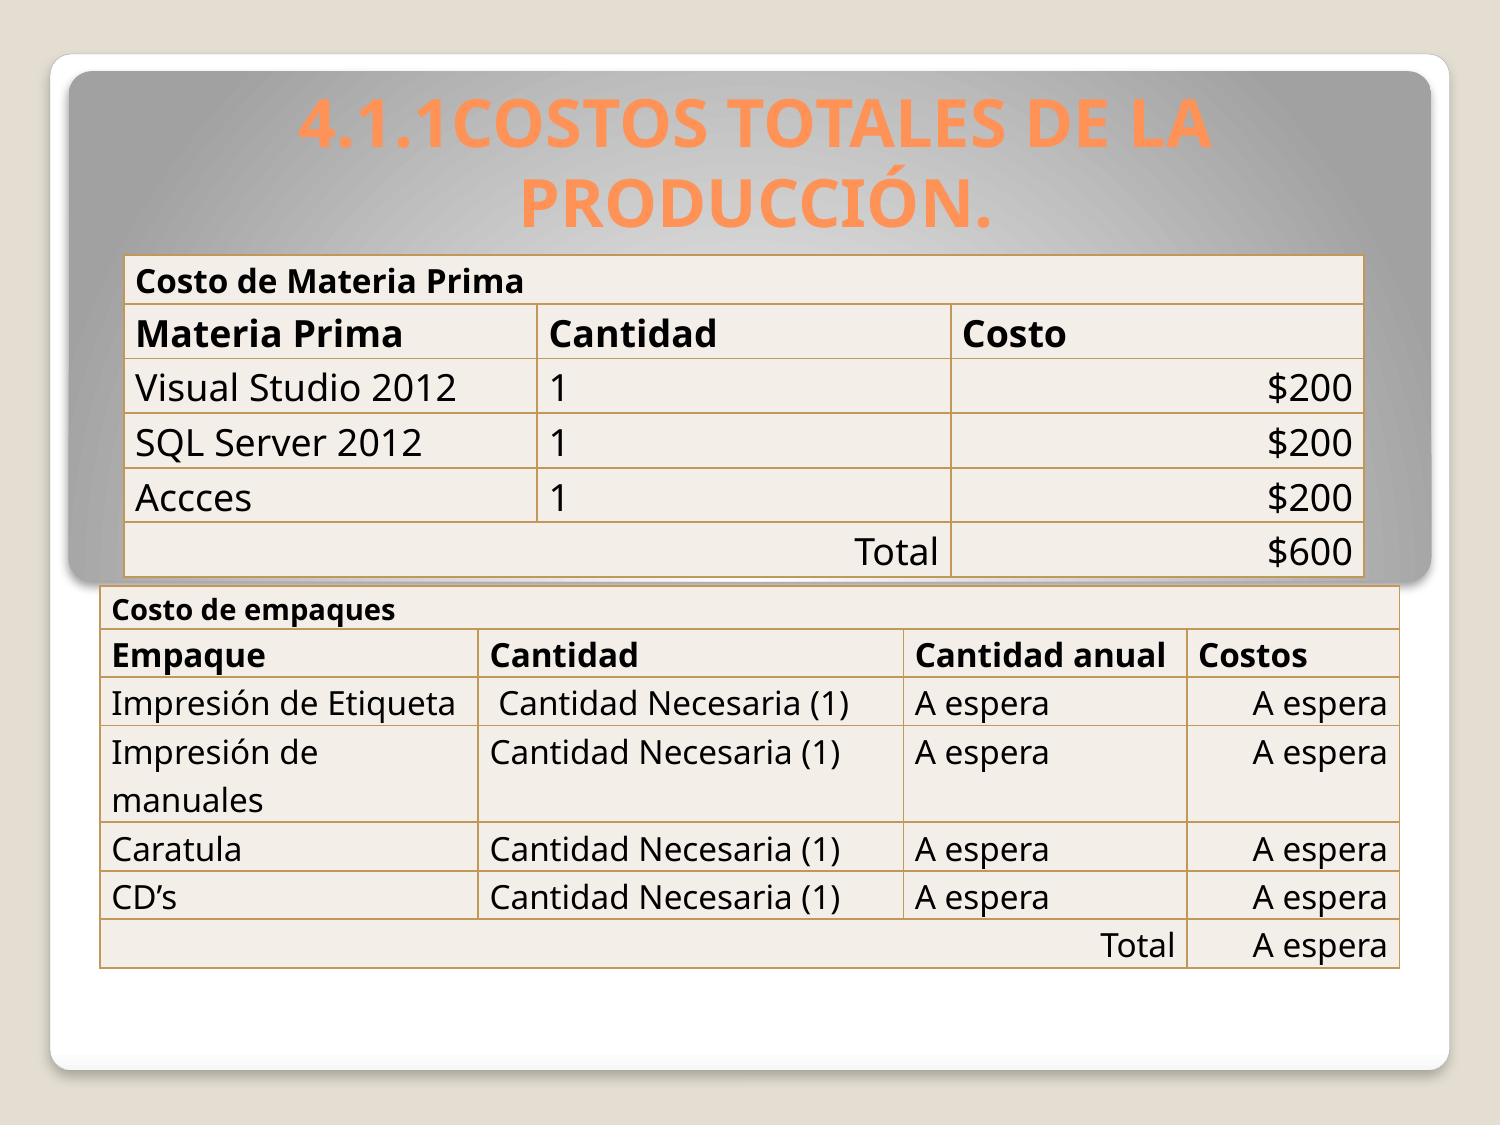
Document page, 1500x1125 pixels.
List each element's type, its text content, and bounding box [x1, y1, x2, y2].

table_cell 1 [538, 414, 950, 467]
table_cell Impresión de manuales [101, 726, 477, 821]
table_cell A espera [1188, 920, 1399, 967]
table_header Costo de Materia Prima [125, 256, 1363, 303]
table_cell Empaque [101, 630, 477, 676]
table_cell Cantidad [479, 630, 903, 676]
table_cell Materia Prima [125, 305, 536, 358]
table_cell A espera [1188, 726, 1399, 821]
table_cell Cantidad Necesaria (1) [479, 678, 903, 725]
table_cell CD’s [101, 872, 477, 918]
table_cell Cantidad Necesaria (1) [479, 726, 903, 821]
table_cell SQL Server 2012 [125, 414, 536, 467]
table_cell Costos [1188, 630, 1399, 676]
table_cell Cantidad Necesaria (1) [479, 823, 903, 870]
table_cell A espera [904, 872, 1186, 918]
table_cell Total [101, 920, 1186, 967]
table_cell Cantidad [538, 305, 950, 358]
table_cell $600 [952, 523, 1363, 576]
table_cell Costo [952, 305, 1363, 358]
table_cell Accces [125, 469, 536, 521]
table_cell 1 [538, 469, 950, 521]
table_cell $200 [952, 469, 1363, 521]
table_cell Impresión de Etiqueta [101, 678, 477, 725]
table_cell Caratula [101, 823, 477, 870]
title 4.1.1COSTOS TOTALES DE LA PRODUCCIÓN. [53, 0, 1459, 249]
table_cell A espera [1188, 872, 1399, 918]
table_cell Visual Studio 2012 [125, 359, 536, 412]
table_cell $200 [952, 414, 1363, 467]
table_cell Total [125, 523, 950, 576]
table_cell 1 [538, 359, 950, 412]
table_cell A espera [904, 823, 1186, 870]
table_cell A espera [1188, 678, 1399, 725]
table_cell A espera [1188, 823, 1399, 870]
table_cell Cantidad Necesaria (1) [479, 872, 903, 918]
table_cell A espera [904, 726, 1186, 821]
table_cell Cantidad anual [904, 630, 1186, 676]
table_cell A espera [904, 678, 1186, 725]
table_header Costo de empaques [101, 587, 1399, 628]
table_cell $200 [952, 359, 1363, 412]
